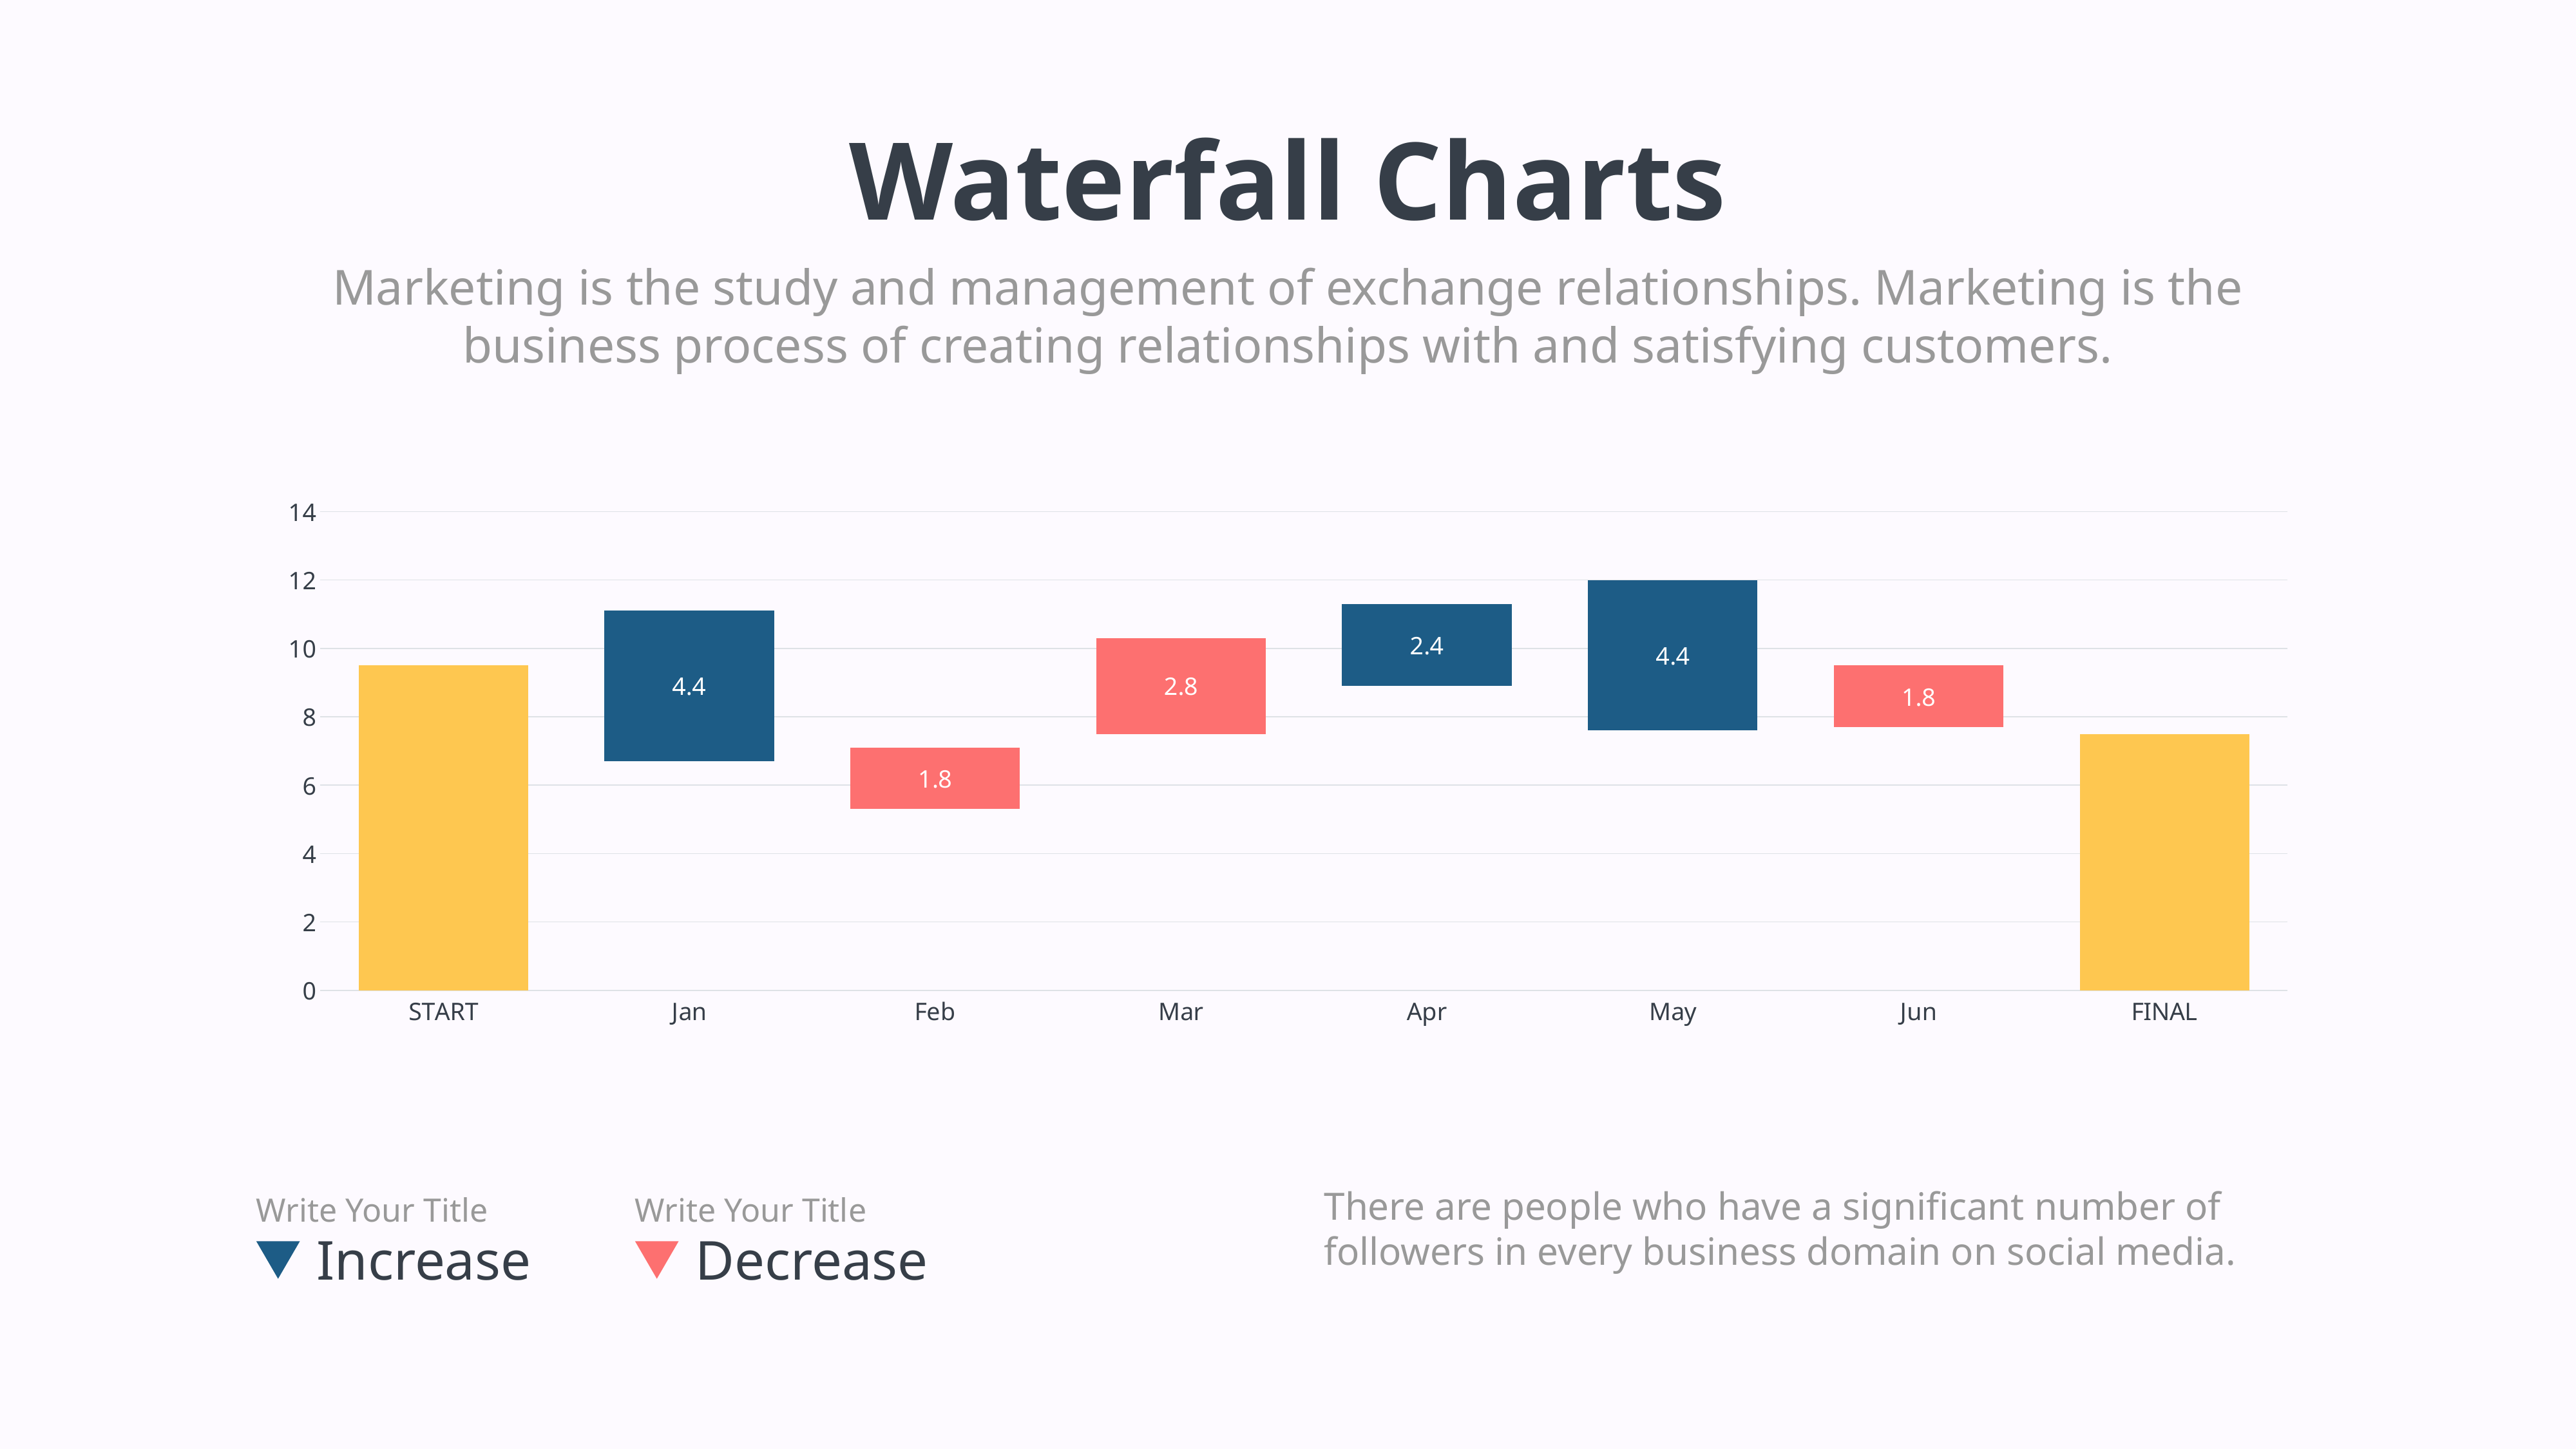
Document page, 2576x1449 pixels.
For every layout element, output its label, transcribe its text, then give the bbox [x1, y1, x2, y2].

chart [246, 484, 2329, 1039]
text_box There are people who have a significant number of followers in every business domain on social media. [1314, 1178, 2329, 1278]
text_box Waterfall Charts [839, 108, 1737, 247]
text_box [246, 1168, 946, 1297]
text_box Marketing is the study and management of exchange relationships. Marketing is the business process of creating relationships with and satisfying customers. [281, 251, 2295, 377]
